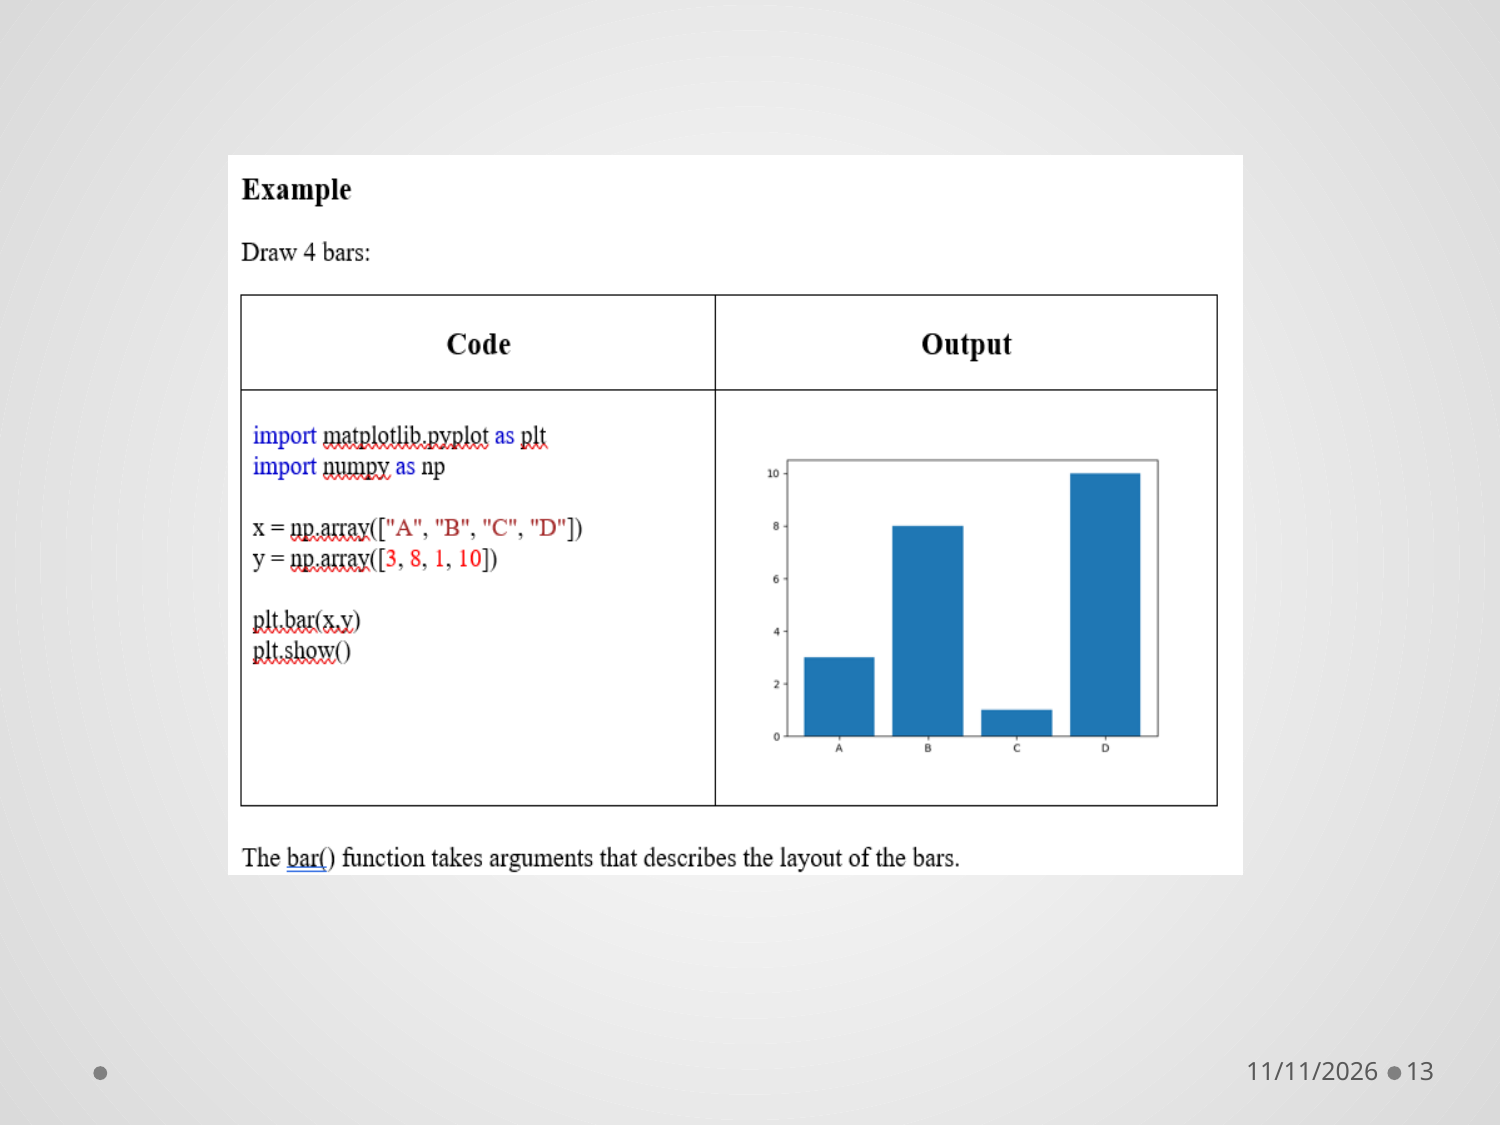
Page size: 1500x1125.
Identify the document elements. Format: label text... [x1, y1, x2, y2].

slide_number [1043, 1042, 1386, 1103]
picture [228, 155, 1243, 875]
slide_number 13 [1401, 1042, 1494, 1103]
